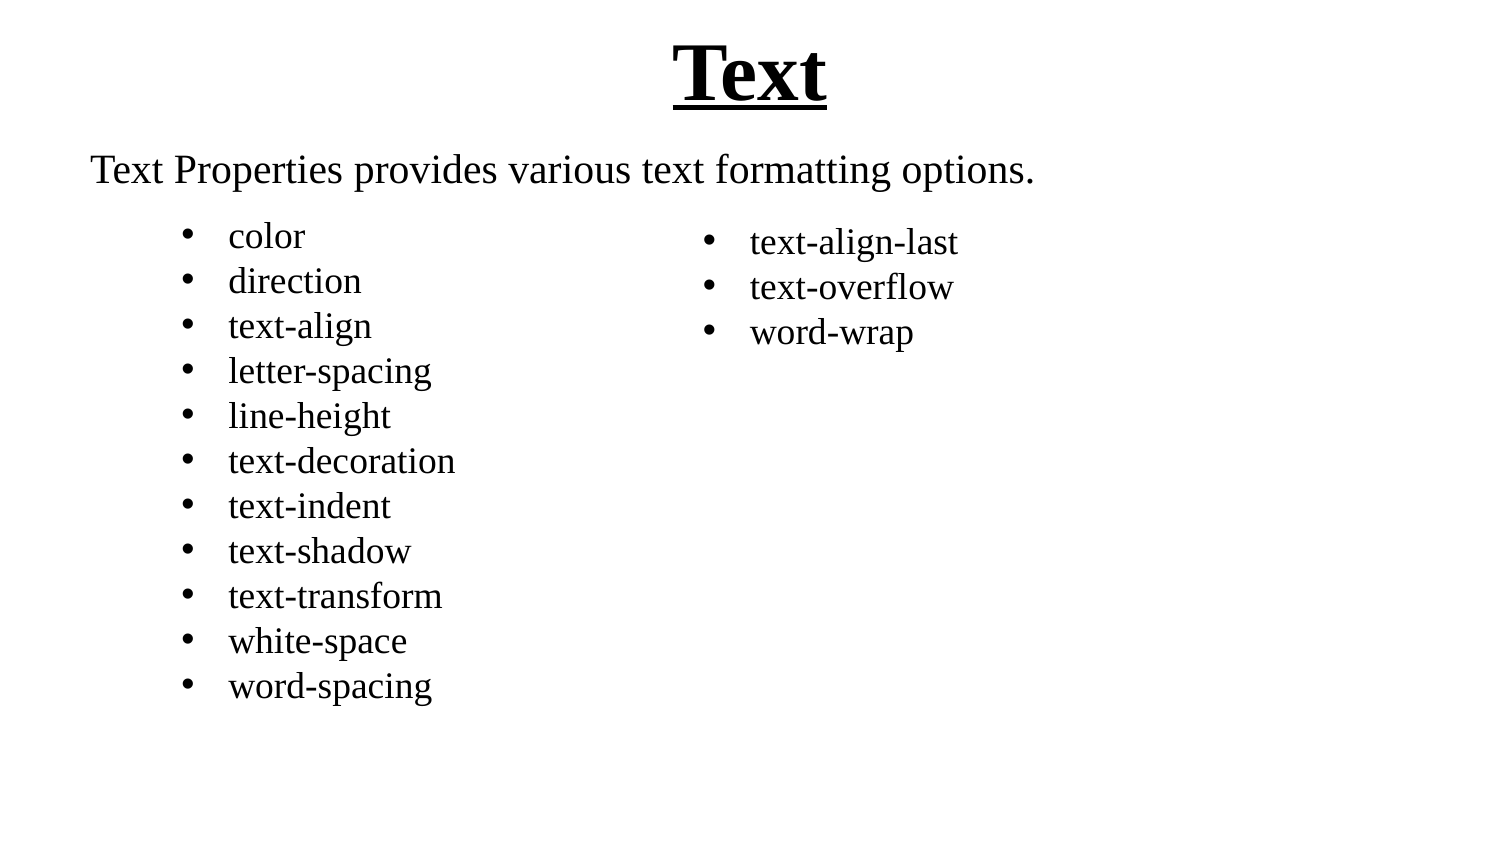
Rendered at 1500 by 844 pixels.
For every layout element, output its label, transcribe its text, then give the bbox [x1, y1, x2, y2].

list Text Properties provides various text formatting options. [75, 134, 1425, 210]
text_box text-align-last text-overflow word-wrap [688, 209, 974, 359]
text_box color direction text-align letter-spacing line-height text-decoration text-indent text-shadow text-transform white-space word-spacing [166, 203, 472, 714]
title Text [75, 0, 1425, 134]
